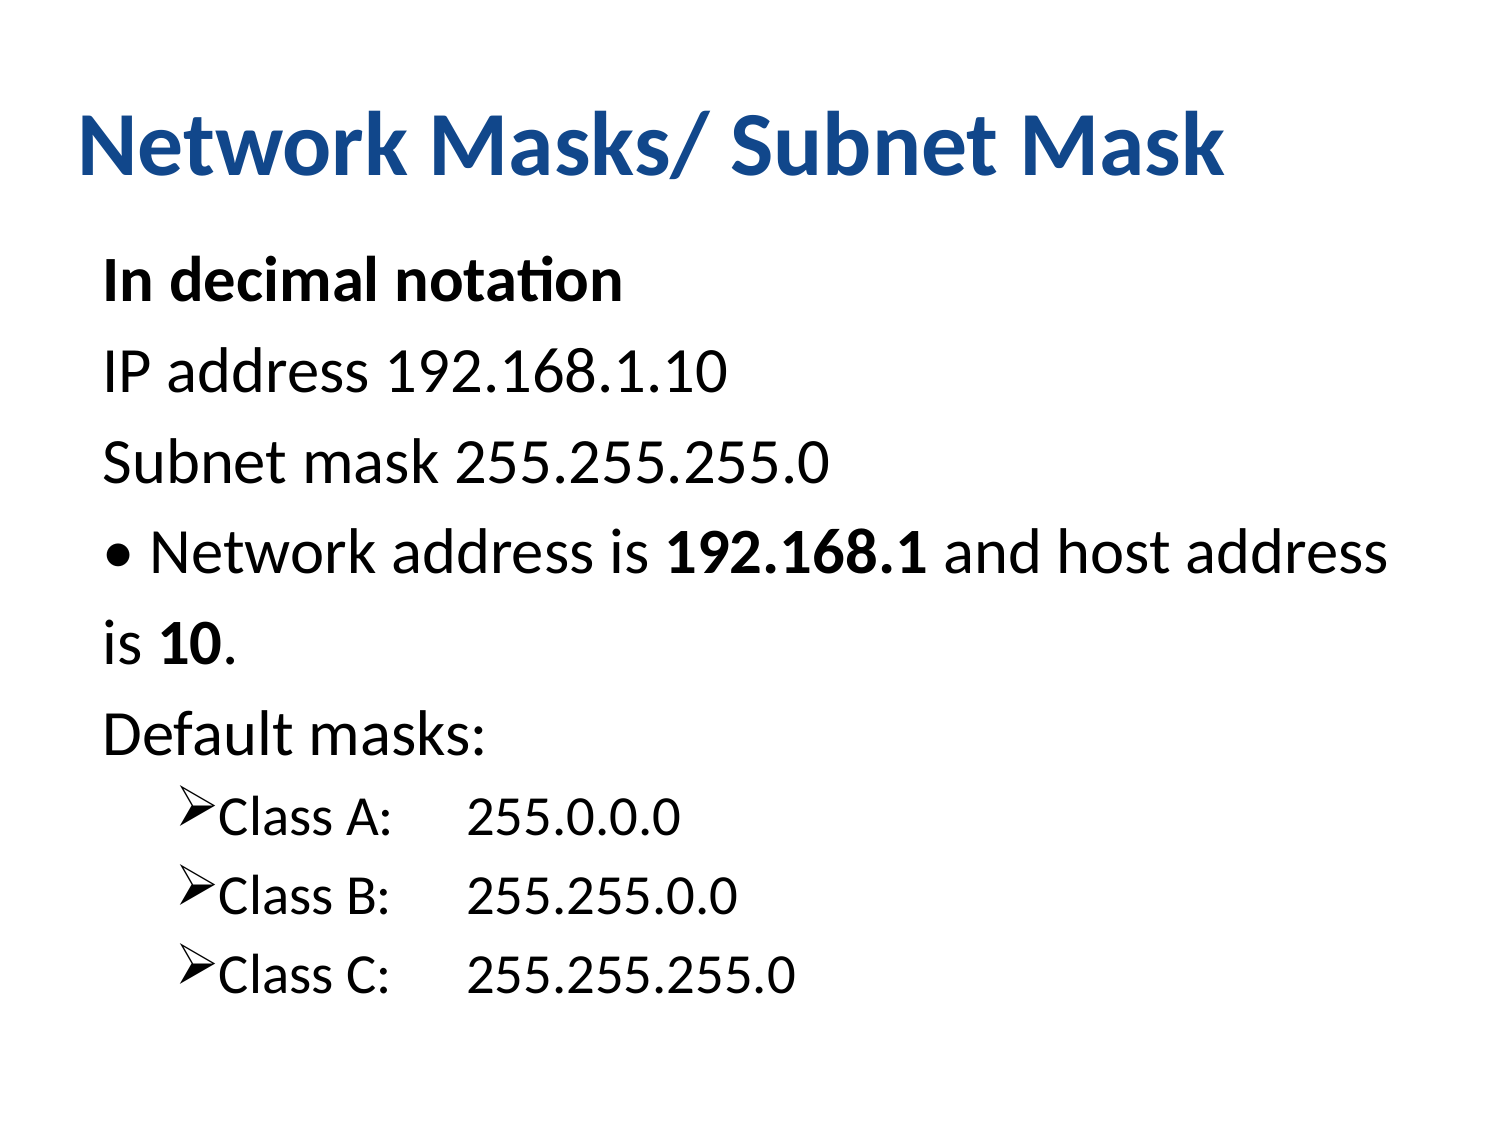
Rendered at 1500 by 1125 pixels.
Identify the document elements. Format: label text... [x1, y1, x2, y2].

text_box In decimal notation IP address 192.168.1.10 Subnet mask 255.255.255.0 • Network address is 192.168.1 and host address is 10. Default masks: Class A: 255.0.0.0 Class B: 255.255.0.0 Class C: 255.255.255.0 [87, 229, 1463, 1018]
text_box Network Masks/ Subnet Mask [62, 45, 1293, 233]
